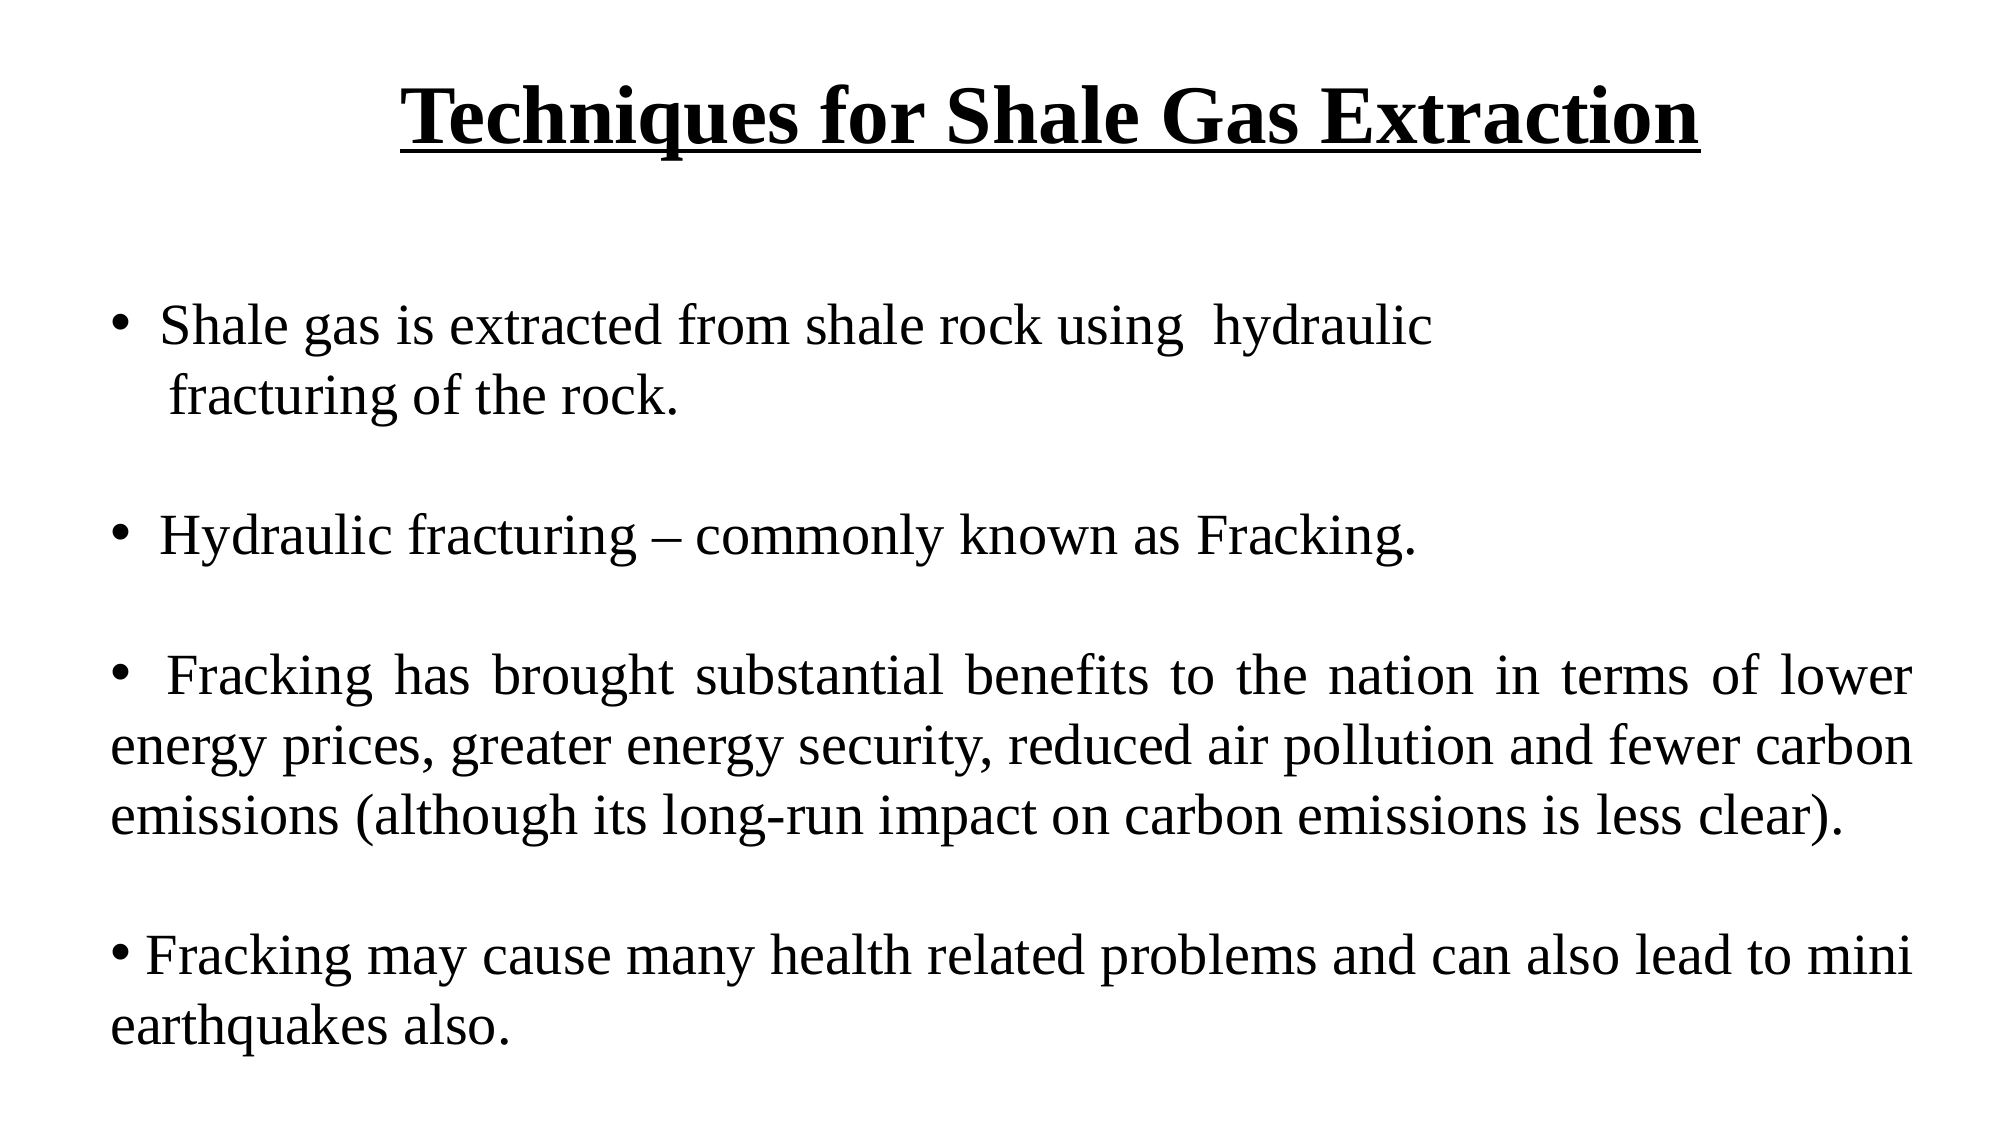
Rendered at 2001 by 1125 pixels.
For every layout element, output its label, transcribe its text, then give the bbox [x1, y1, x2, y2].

text_box Techniques for Shale Gas Extraction [112, 53, 1839, 169]
text_box Shale gas is extracted from shale rock using hydraulic fracturing of the rock. Hydraulic fracturing – commonly known as Fracking. Fracking has brought substantial benefits to the nation in terms of lower energy prices, greater energy security, reduced air pollution and fewer carbon emissions (although its long-run impact on carbon emissions is less clear). Fracking may cause many health related problems and can also lead to mini earthquakes also. [95, 278, 1930, 1064]
